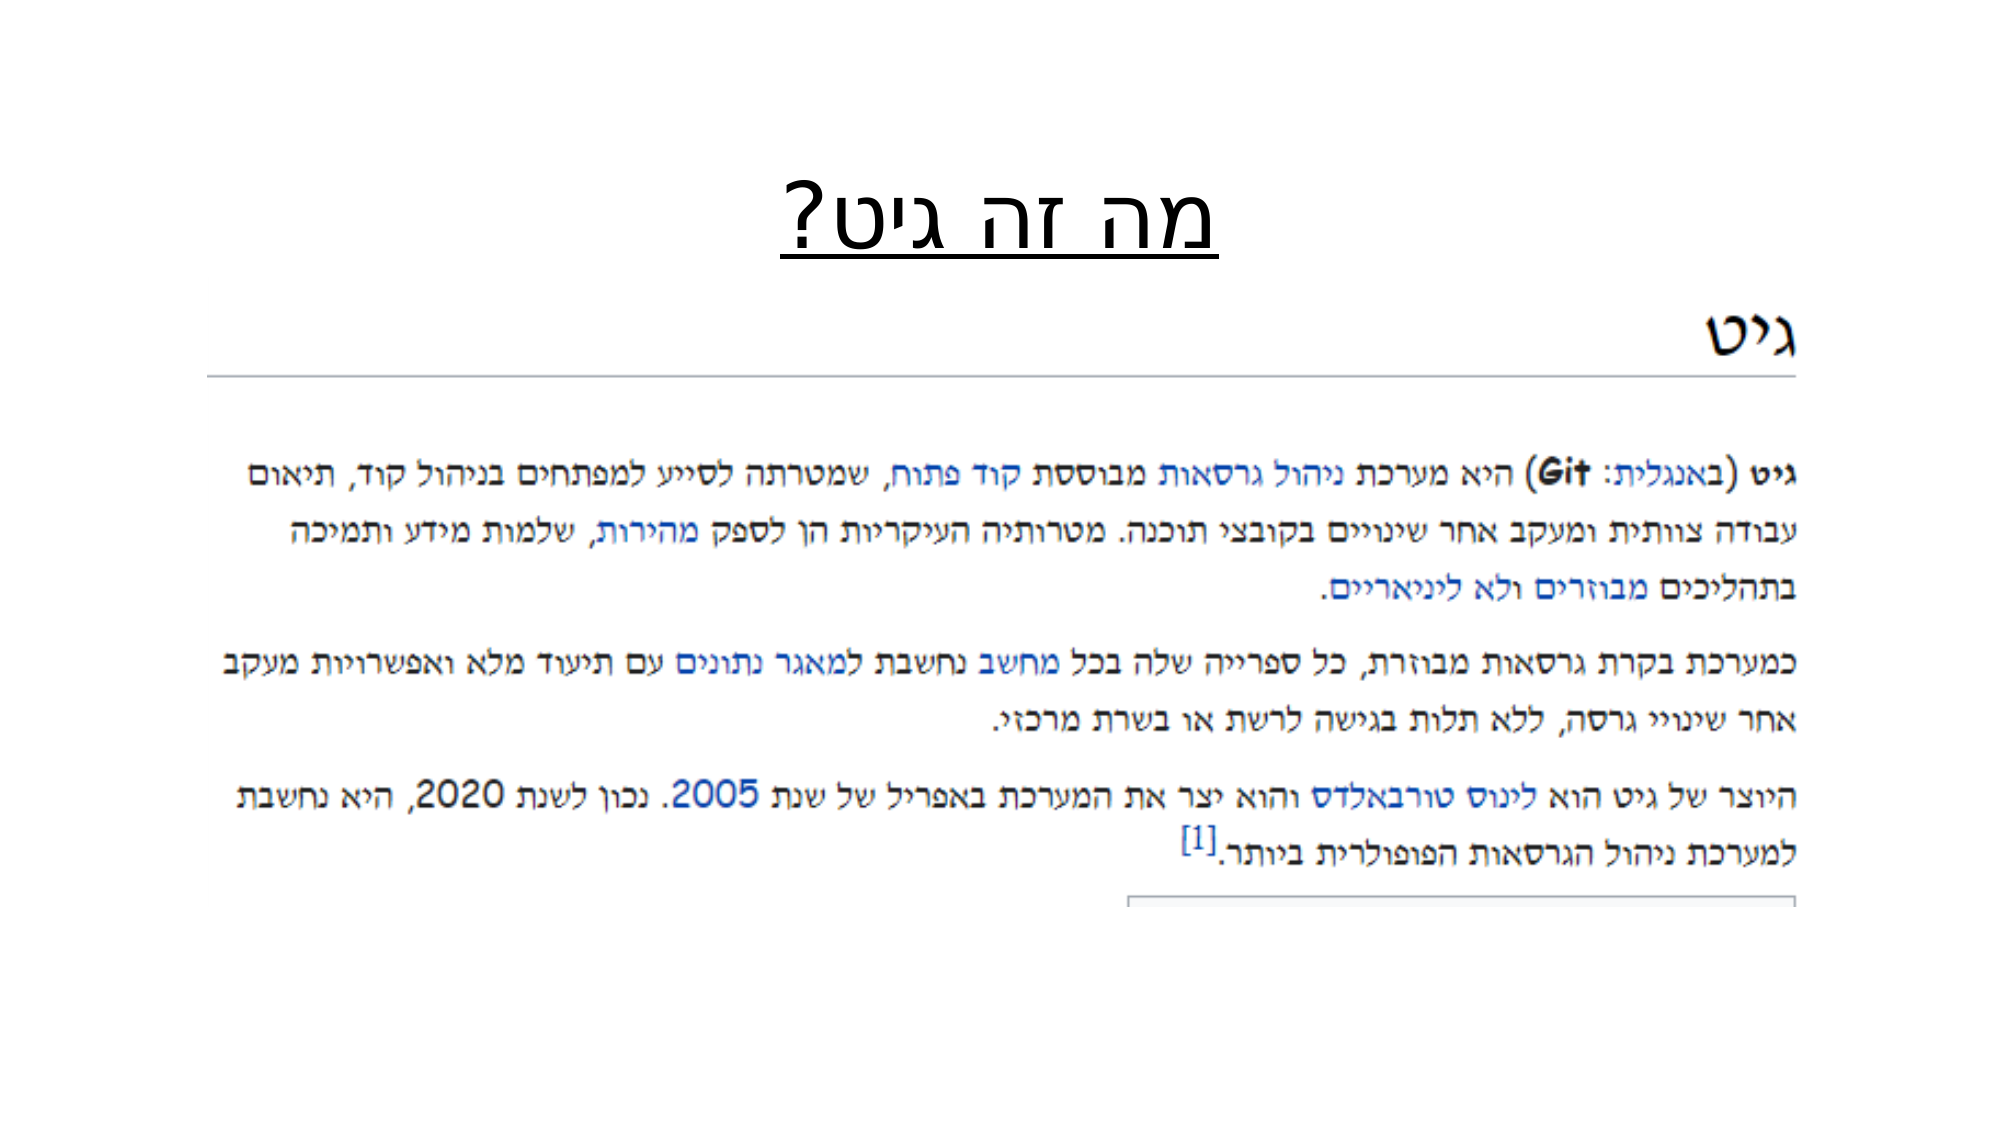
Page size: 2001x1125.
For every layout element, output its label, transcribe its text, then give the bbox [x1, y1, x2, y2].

picture [207, 277, 1836, 907]
title מה זה גיט? [137, 110, 1863, 328]
